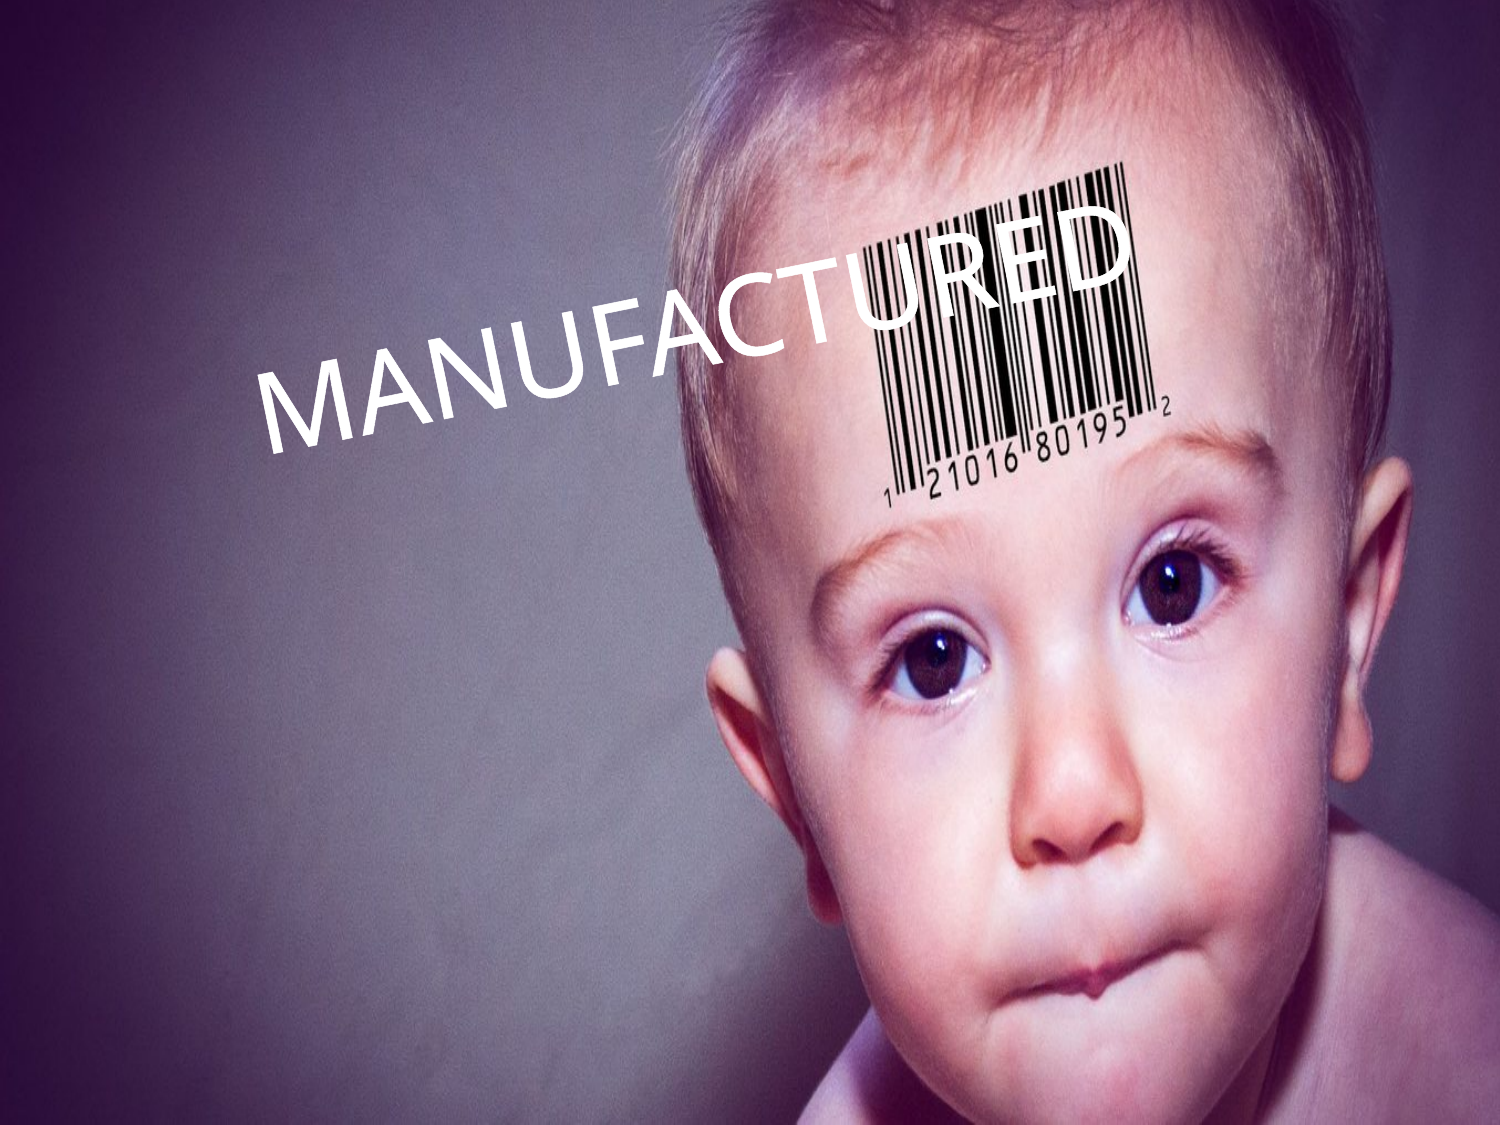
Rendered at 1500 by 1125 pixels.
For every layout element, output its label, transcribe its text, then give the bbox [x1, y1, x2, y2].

text_box MANUFACTURED [224, 155, 1164, 489]
picture [0, 0, 1500, 1125]
